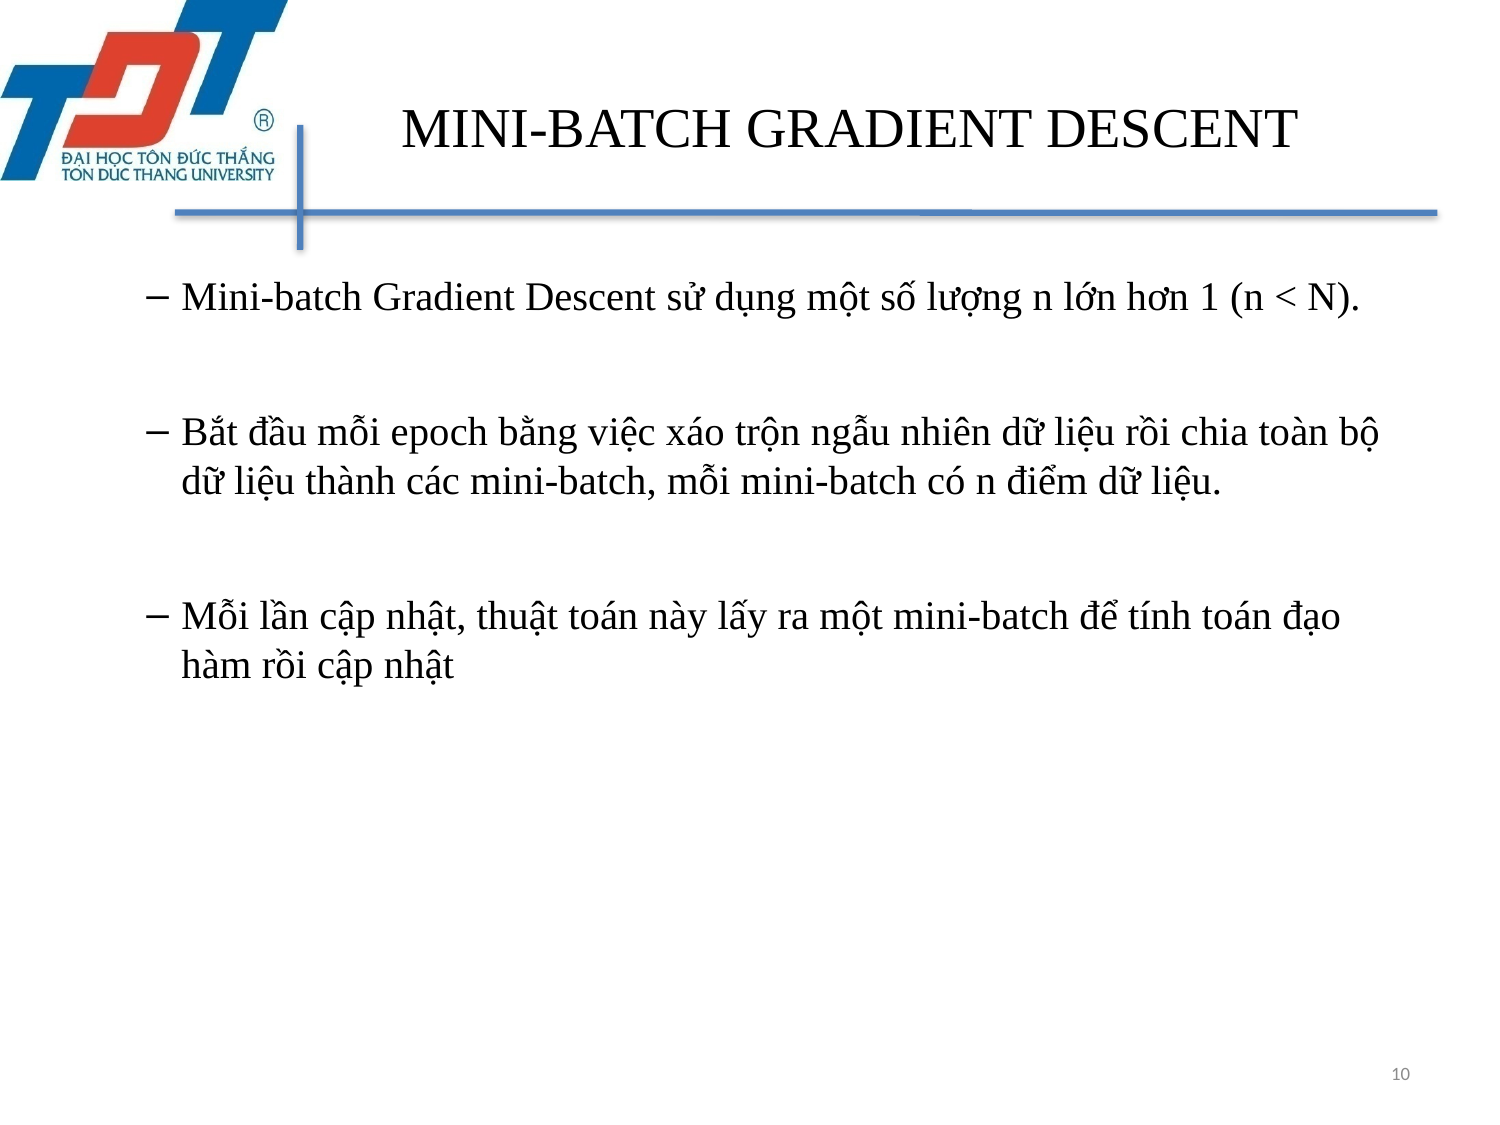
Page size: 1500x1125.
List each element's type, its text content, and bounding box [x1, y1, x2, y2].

list Mini-batch Gradient Descent sử dụng một số lượng n lớn hơn 1 (n < N). Bắt đầu mỗi epoch bằng việc xáo trộn ngẫu nhiên dữ liệu rồi chia toàn bộ dữ liệu thành các mini-batch, mỗi mini-batch có n điểm dữ liệu. Mỗi lần cập nhật, thuật toán này lấy ra một mini-batch để tính toán đạo hàm rồi cập nhật [75, 262, 1425, 1005]
slide_number 10 [1074, 1042, 1425, 1103]
picture [0, 0, 288, 181]
title MINI-BATCH GRADIENT DESCENT [174, 31, 1500, 219]
